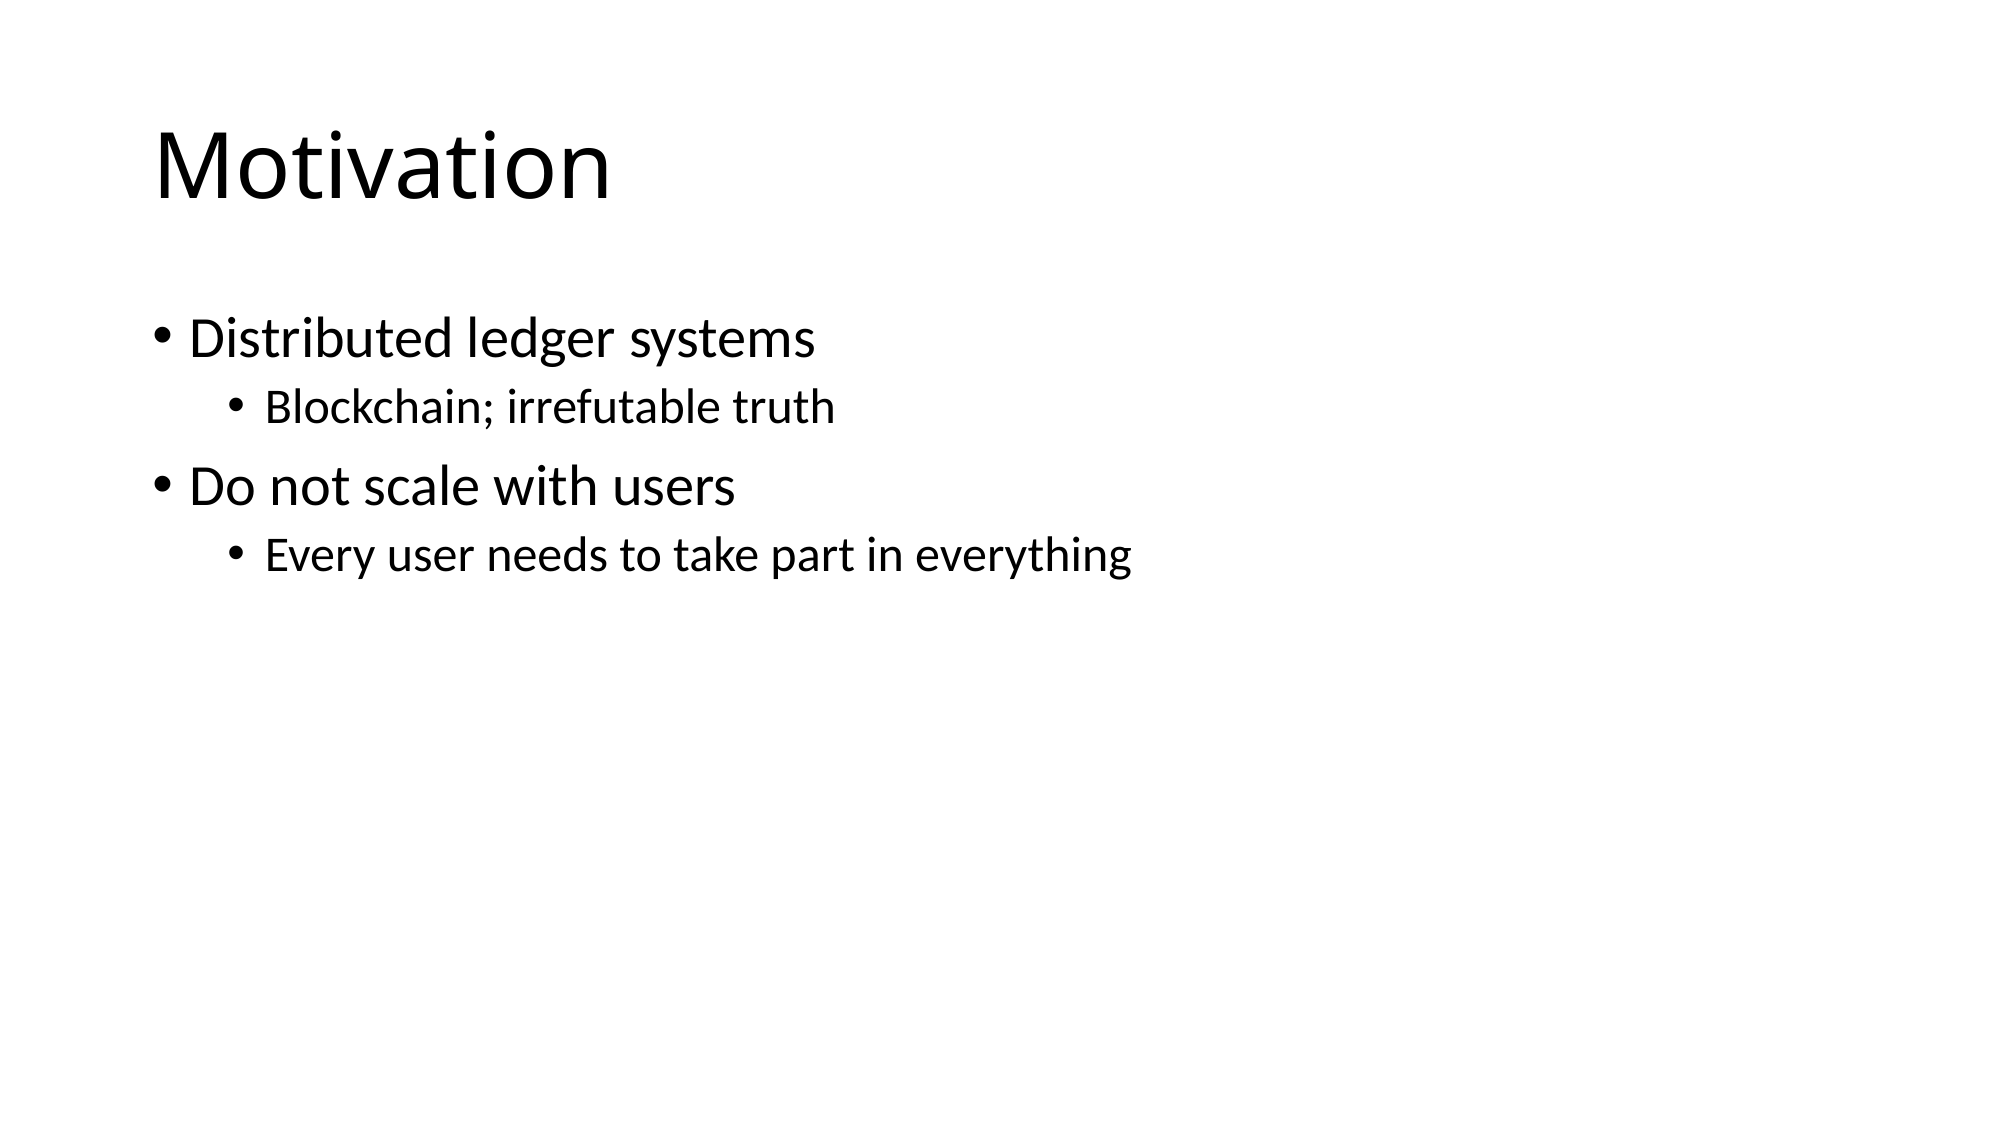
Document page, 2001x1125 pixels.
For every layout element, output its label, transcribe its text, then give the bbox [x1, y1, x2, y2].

list Distributed ledger systems Blockchain; irrefutable truth Do not scale with users Every user needs to take part in everything [137, 299, 1863, 1014]
title Motivation [137, 59, 1863, 278]
